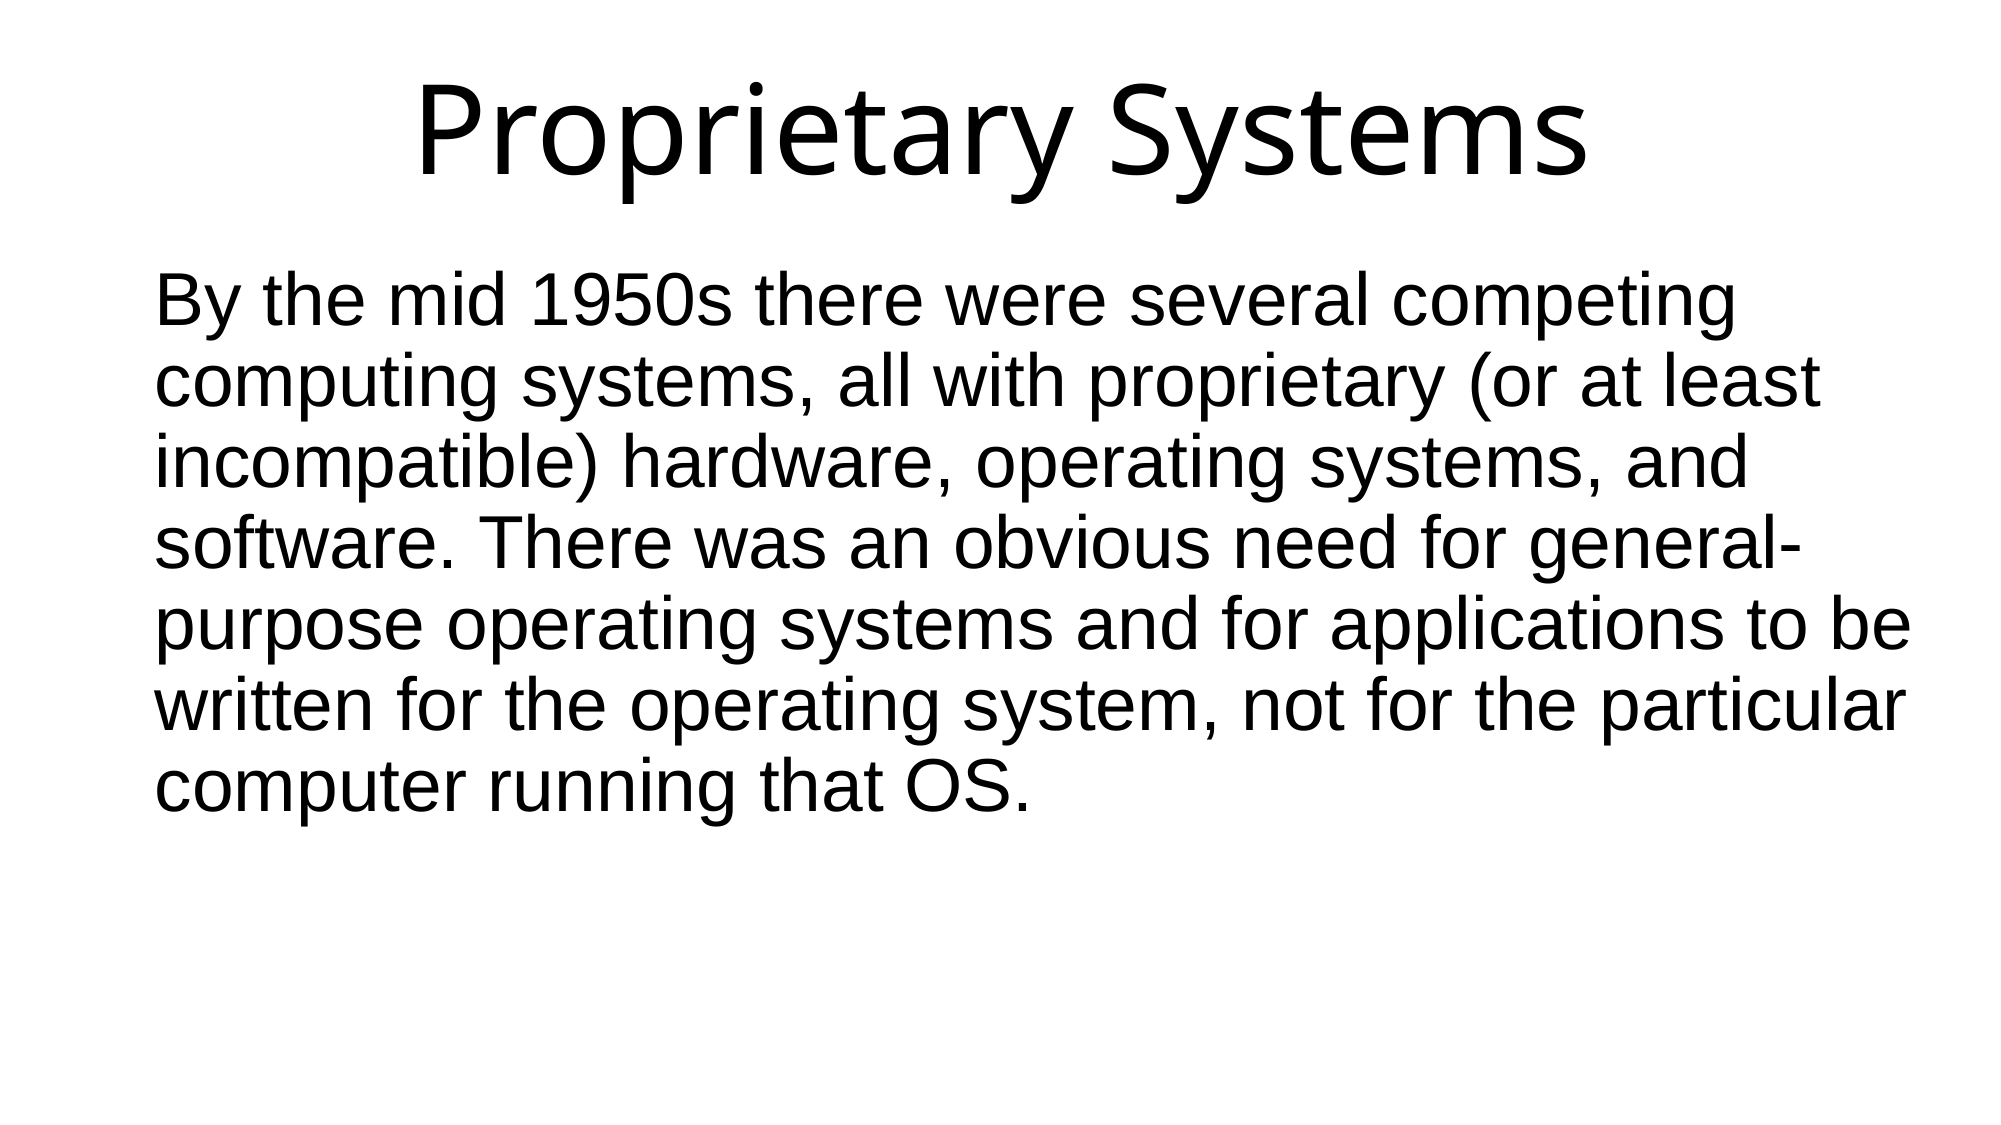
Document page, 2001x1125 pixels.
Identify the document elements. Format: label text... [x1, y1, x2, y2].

list By the mid 1950s there were several competing computing systems, all with proprietary (or at least incompatible) hardware, operating systems, and software. There was an obvious need for general-purpose operating systems and for applications to be written for the operating system, not for the particular computer running that OS. [139, 253, 1989, 1103]
title Proprietary Systems [139, 15, 1865, 253]
